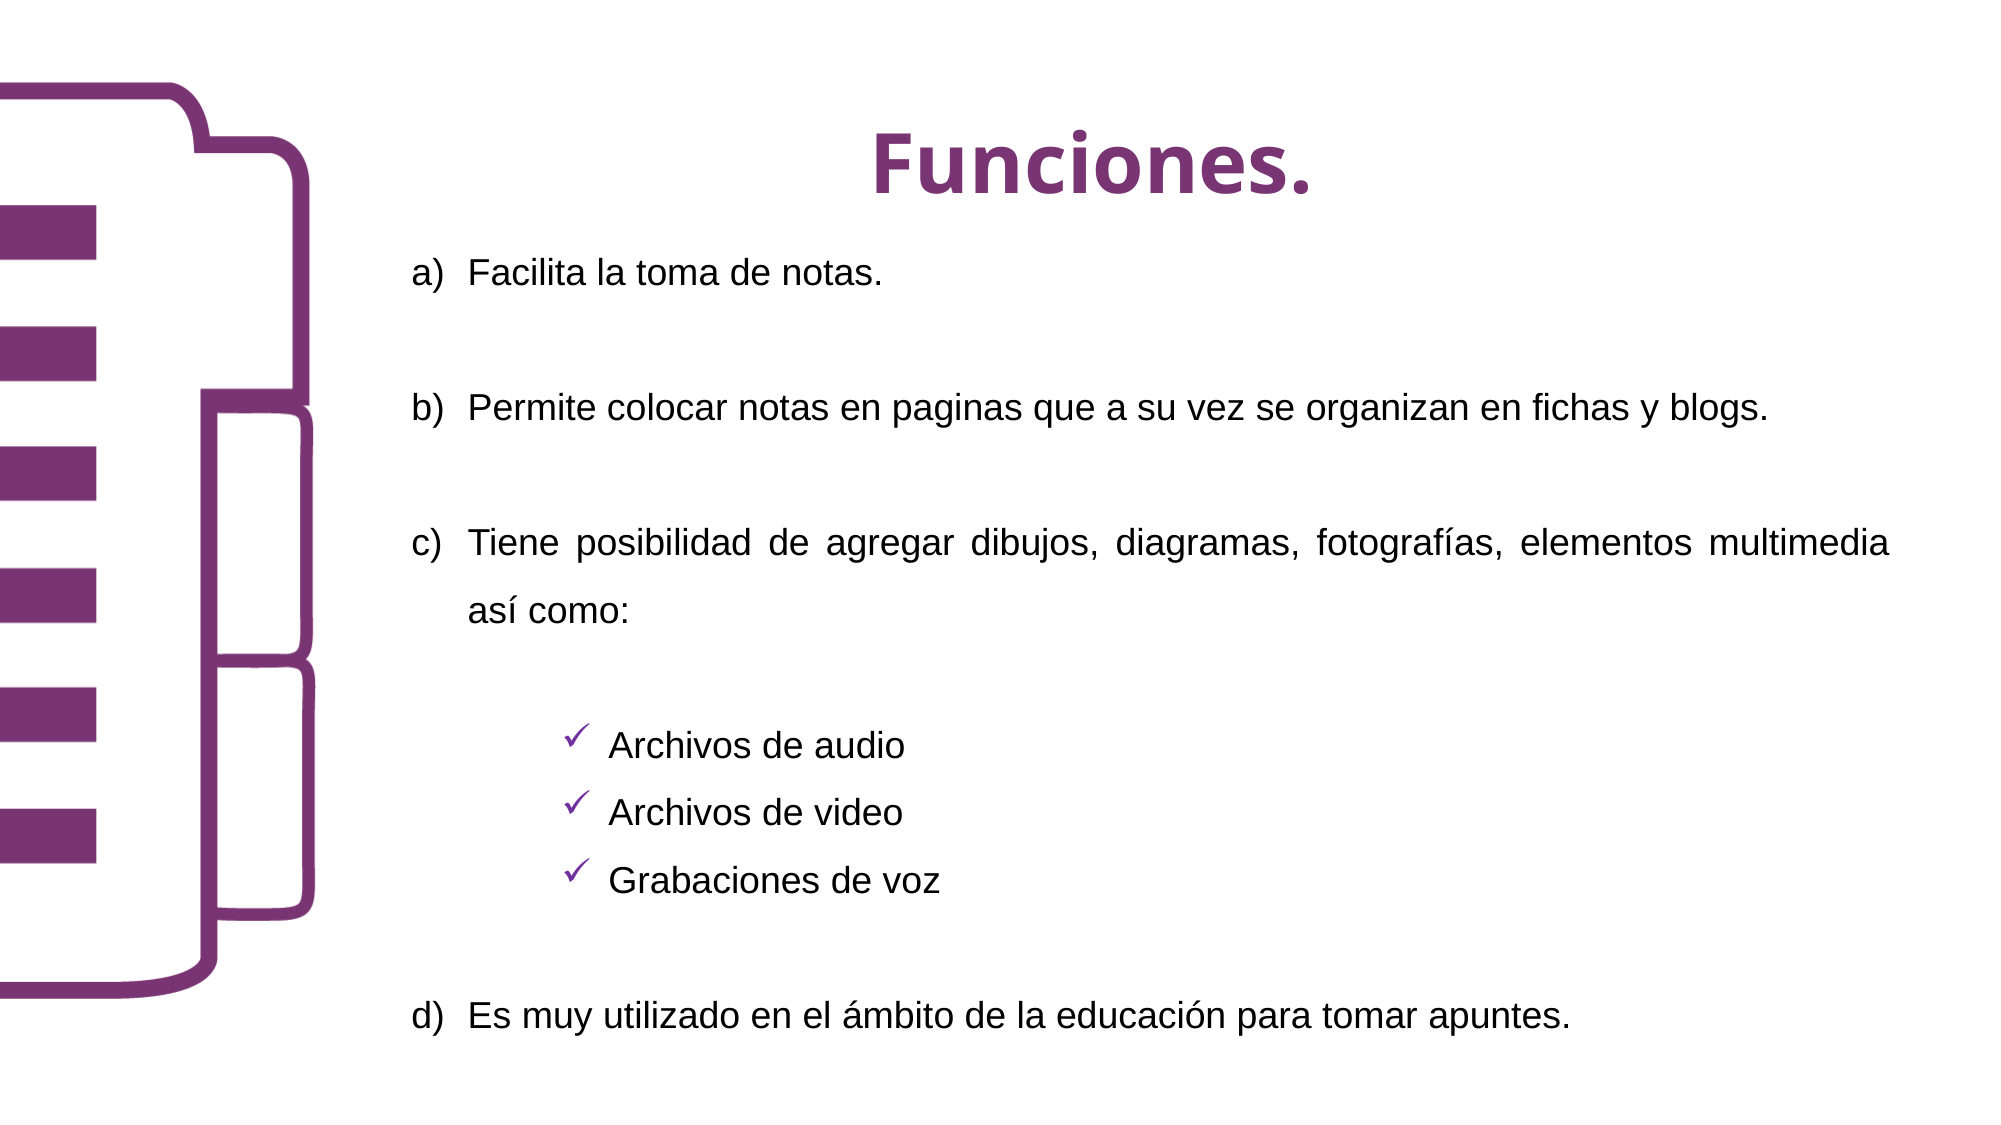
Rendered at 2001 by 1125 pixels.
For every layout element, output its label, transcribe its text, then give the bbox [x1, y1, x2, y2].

picture [0, 0, 2001, 1125]
text_box Funciones. [365, 102, 1818, 218]
text_box Facilita la toma de notas. Permite colocar notas en paginas que a su vez se organizan en fichas y blogs. Tiene posibilidad de agregar dibujos, diagramas, fotografías, elementos multimedia así como: Archivos de audio Archivos de video Grabaciones de voz Es muy utilizado en el ámbito de la educación para tomar apuntes. [396, 218, 1905, 1044]
